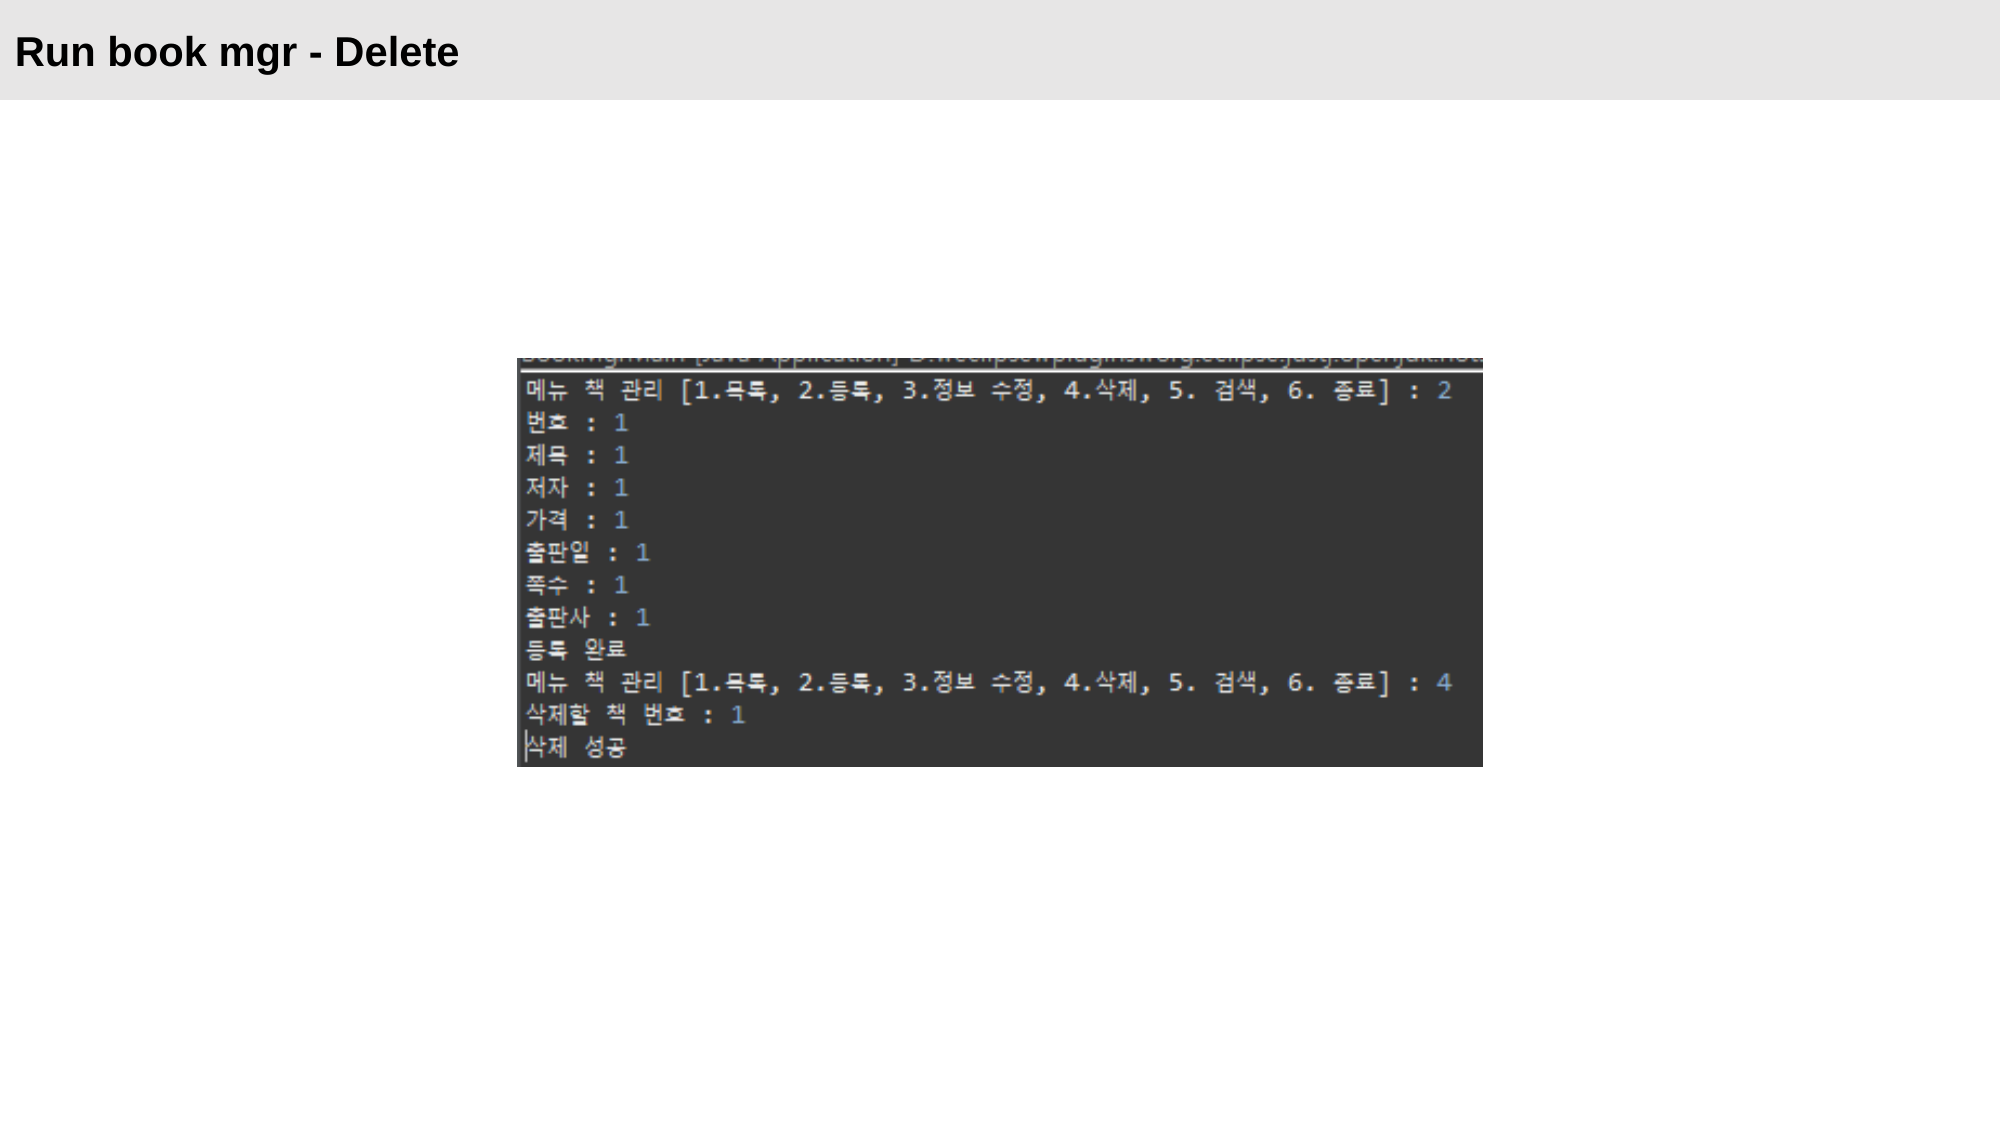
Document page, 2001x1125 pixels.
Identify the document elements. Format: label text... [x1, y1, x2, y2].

picture [517, 358, 1483, 767]
text_box Run book mgr - Delete [0, 0, 2000, 101]
